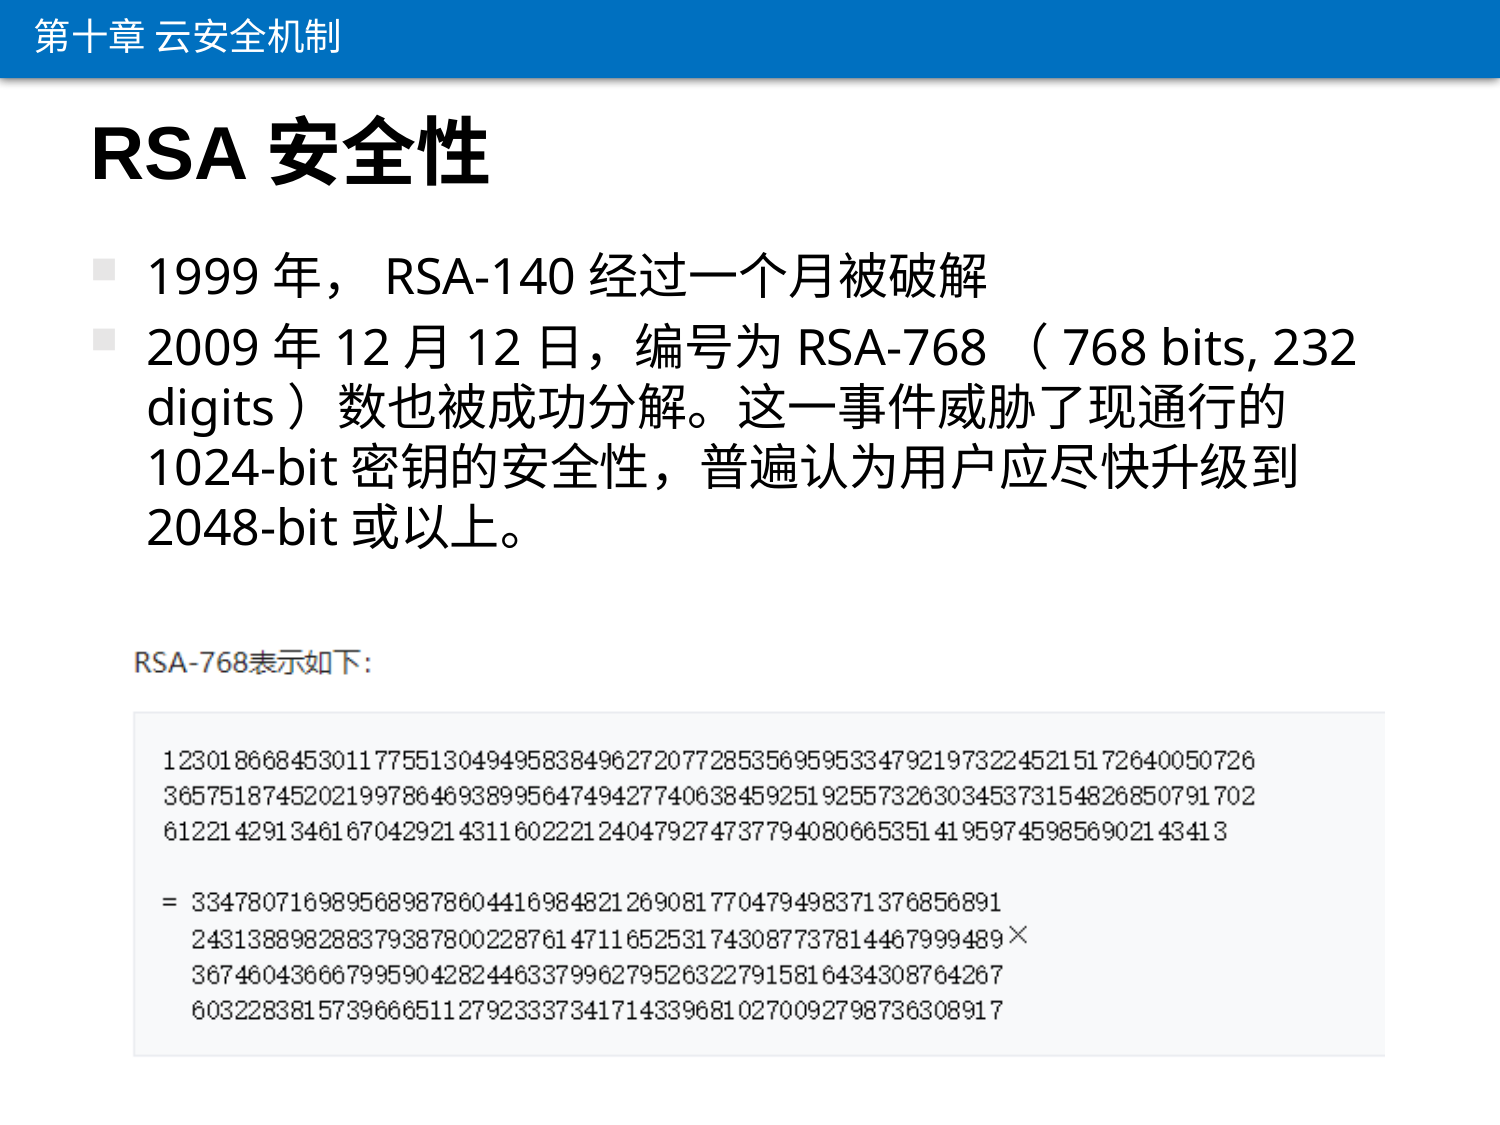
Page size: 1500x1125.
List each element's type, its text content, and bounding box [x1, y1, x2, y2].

text_box RSA安全性 [74, 74, 1425, 225]
text_box 1999年，RSA-140经过一个月被破解 2009年12月12日，编号为RSA-768（768 bits, 232 digits）数也被成功分解。这一事件威胁了现通行的1024-bit密钥的安全性，普遍认为用户应尽快升级到2048-bit或以上。 [74, 237, 1425, 1025]
text_box 第十章 云安全机制 [19, 5, 358, 66]
picture [115, 630, 1385, 1100]
text_box [0, 0, 1500, 79]
